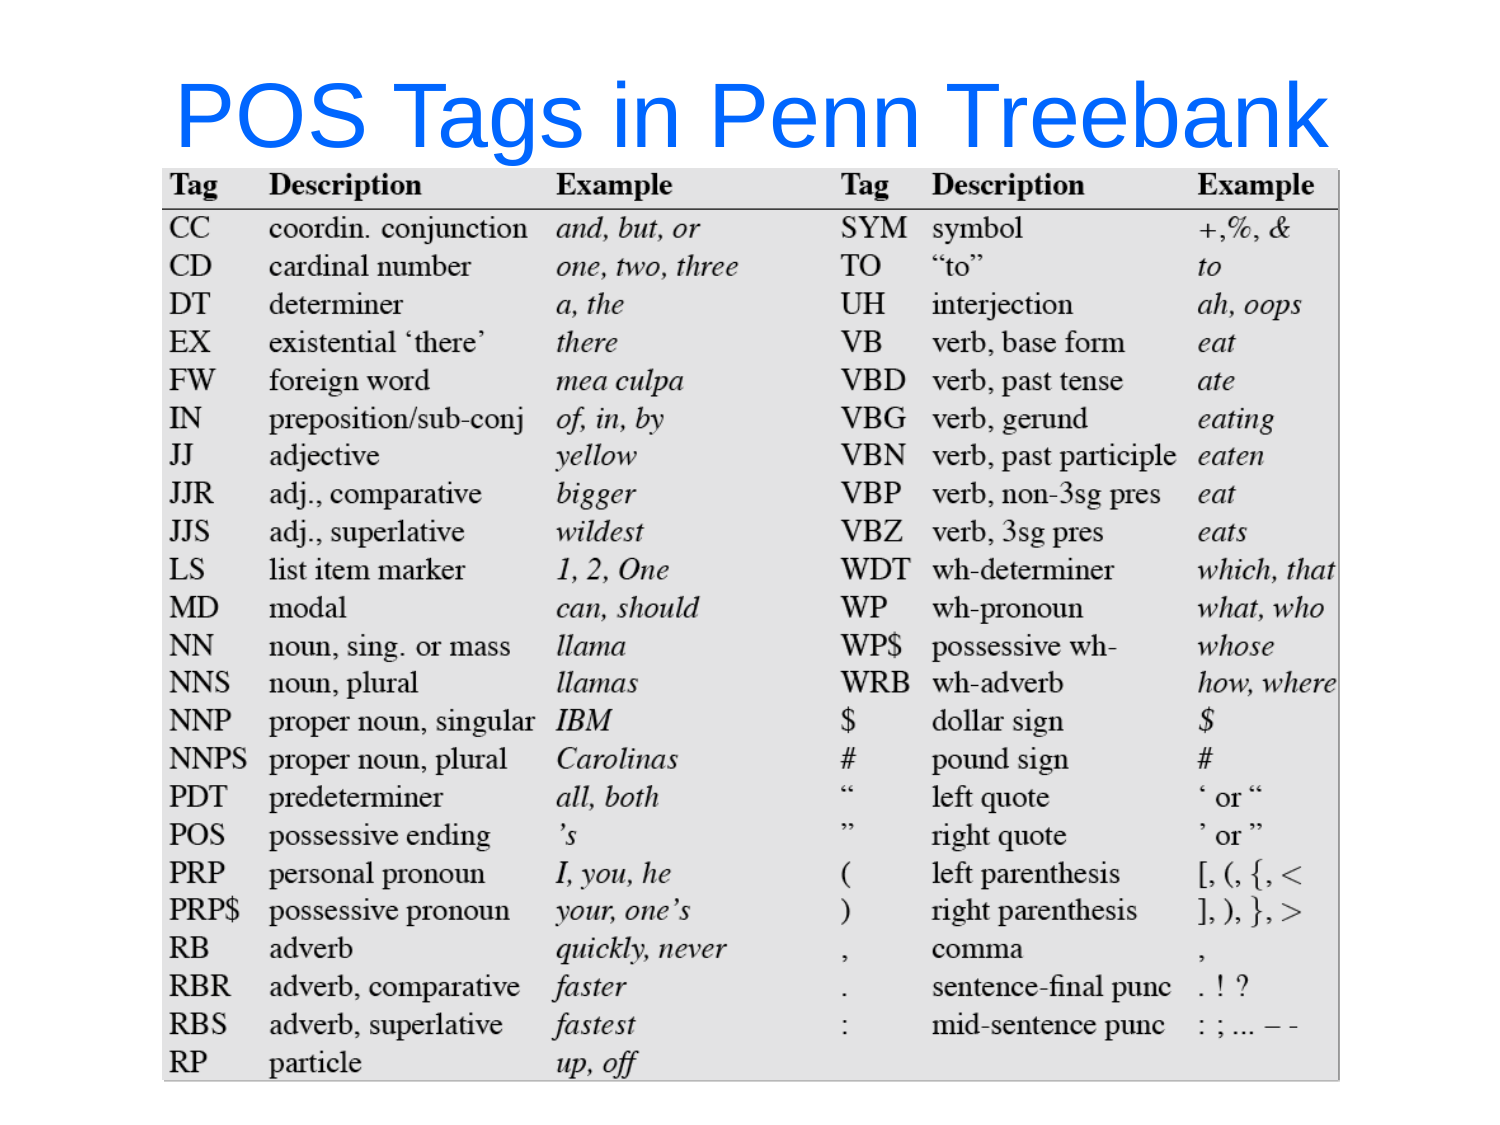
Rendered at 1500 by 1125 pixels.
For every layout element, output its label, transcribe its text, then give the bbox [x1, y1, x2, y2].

picture [162, 167, 1338, 1080]
title POS Tags in Penn Treebank [5, 17, 1500, 205]
